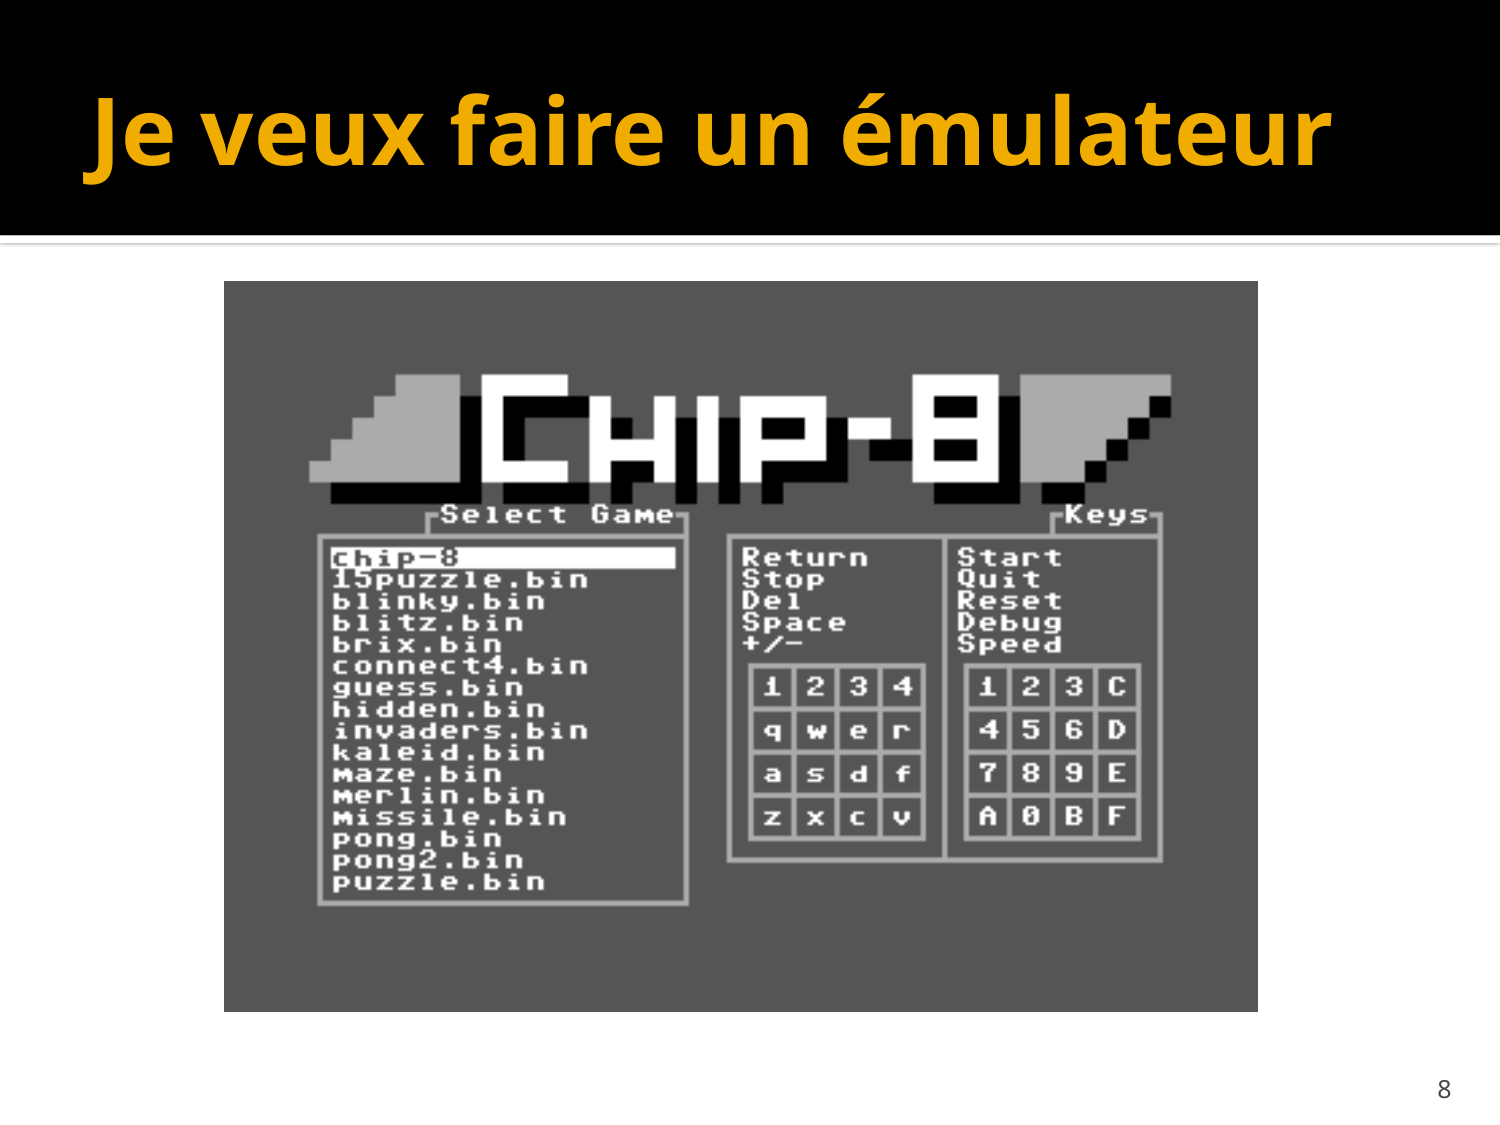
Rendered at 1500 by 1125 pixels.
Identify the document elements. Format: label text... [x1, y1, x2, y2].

slide_number 8 [1345, 1062, 1467, 1108]
title Je veux faire un émulateur [75, 25, 1425, 231]
picture [224, 281, 1258, 1012]
